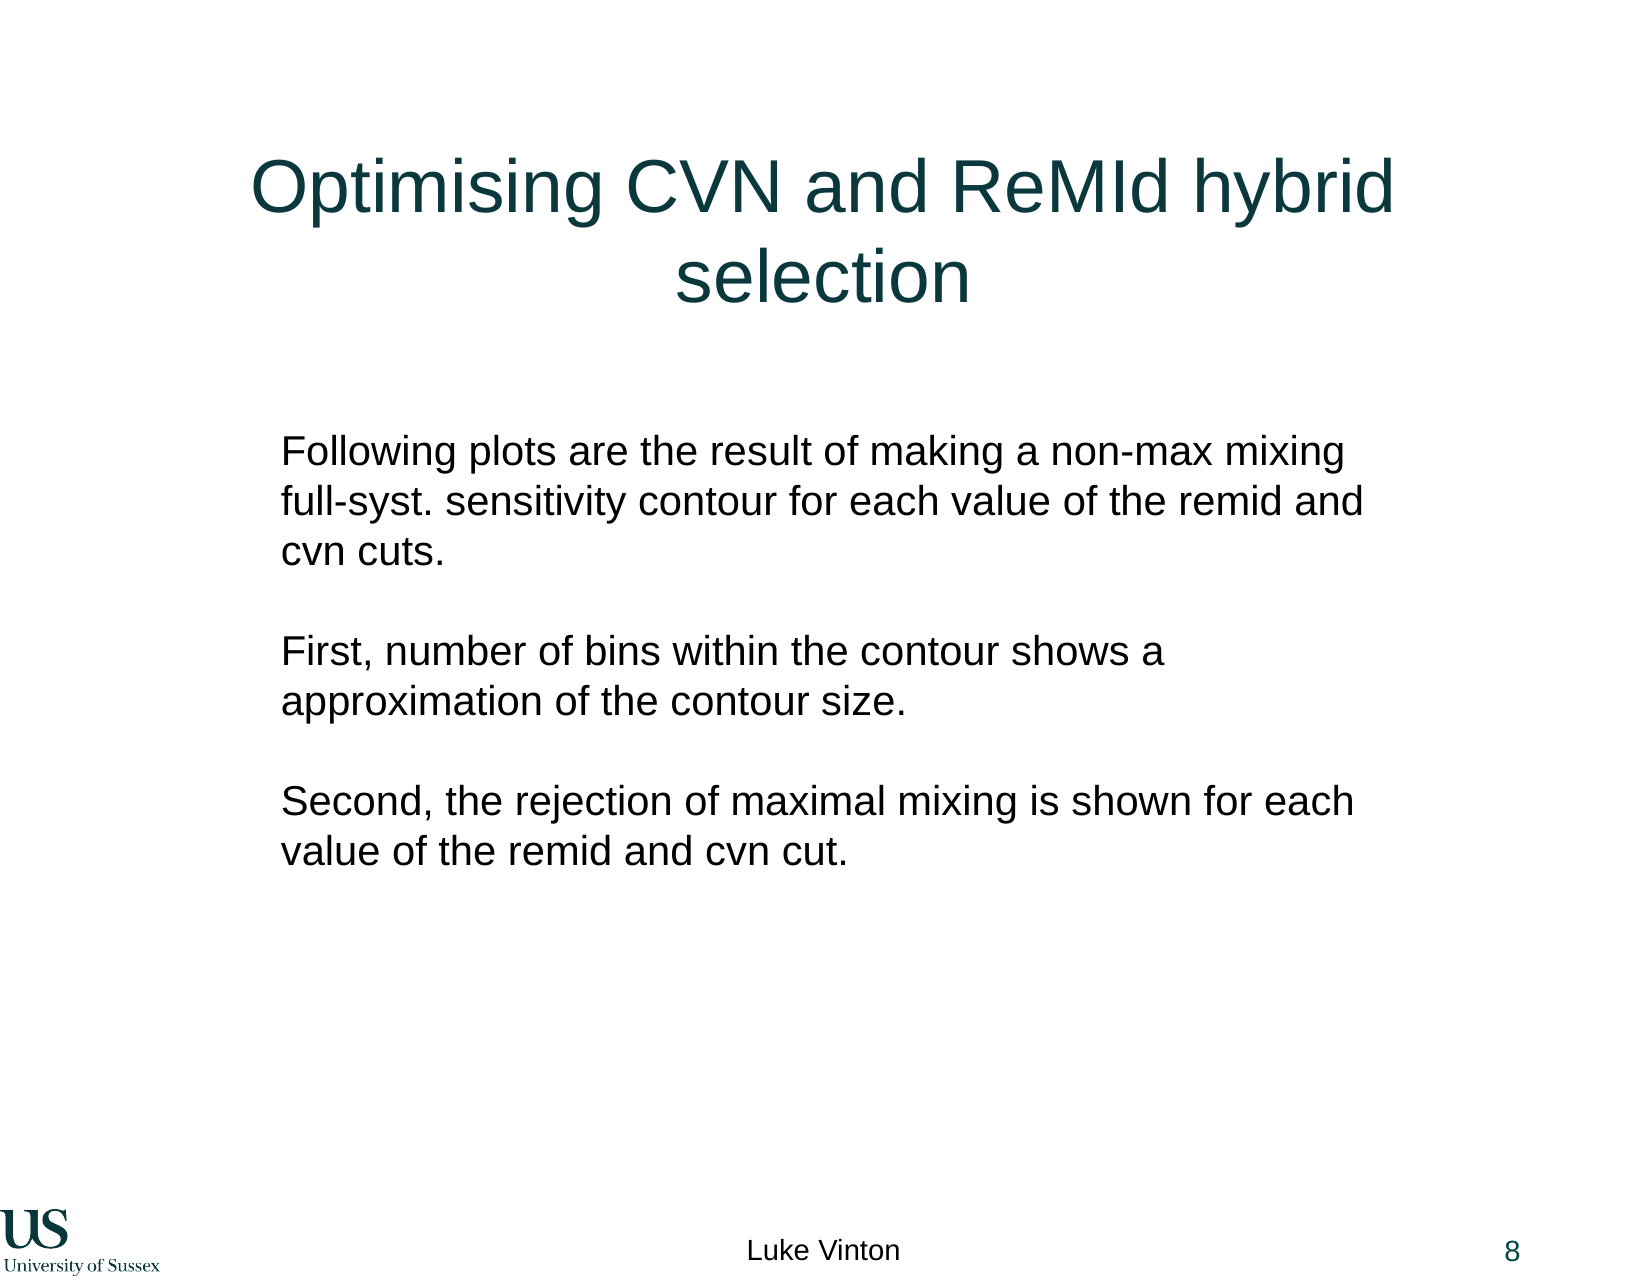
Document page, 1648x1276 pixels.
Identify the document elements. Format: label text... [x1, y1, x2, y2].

text_box Following plots are the result of making a non-max mixing full-syst. sensitivity contour for each value of the remid and cvn cuts. First, number of bins within the contour shows a approximation of the contour size. Second, the rejection of maximal mixing is shown for each value of the remid and cvn cut. [266, 416, 1382, 882]
picture [0, 1199, 188, 1276]
title Optimising CVN and ReMId hybrid selection [214, 137, 1434, 233]
